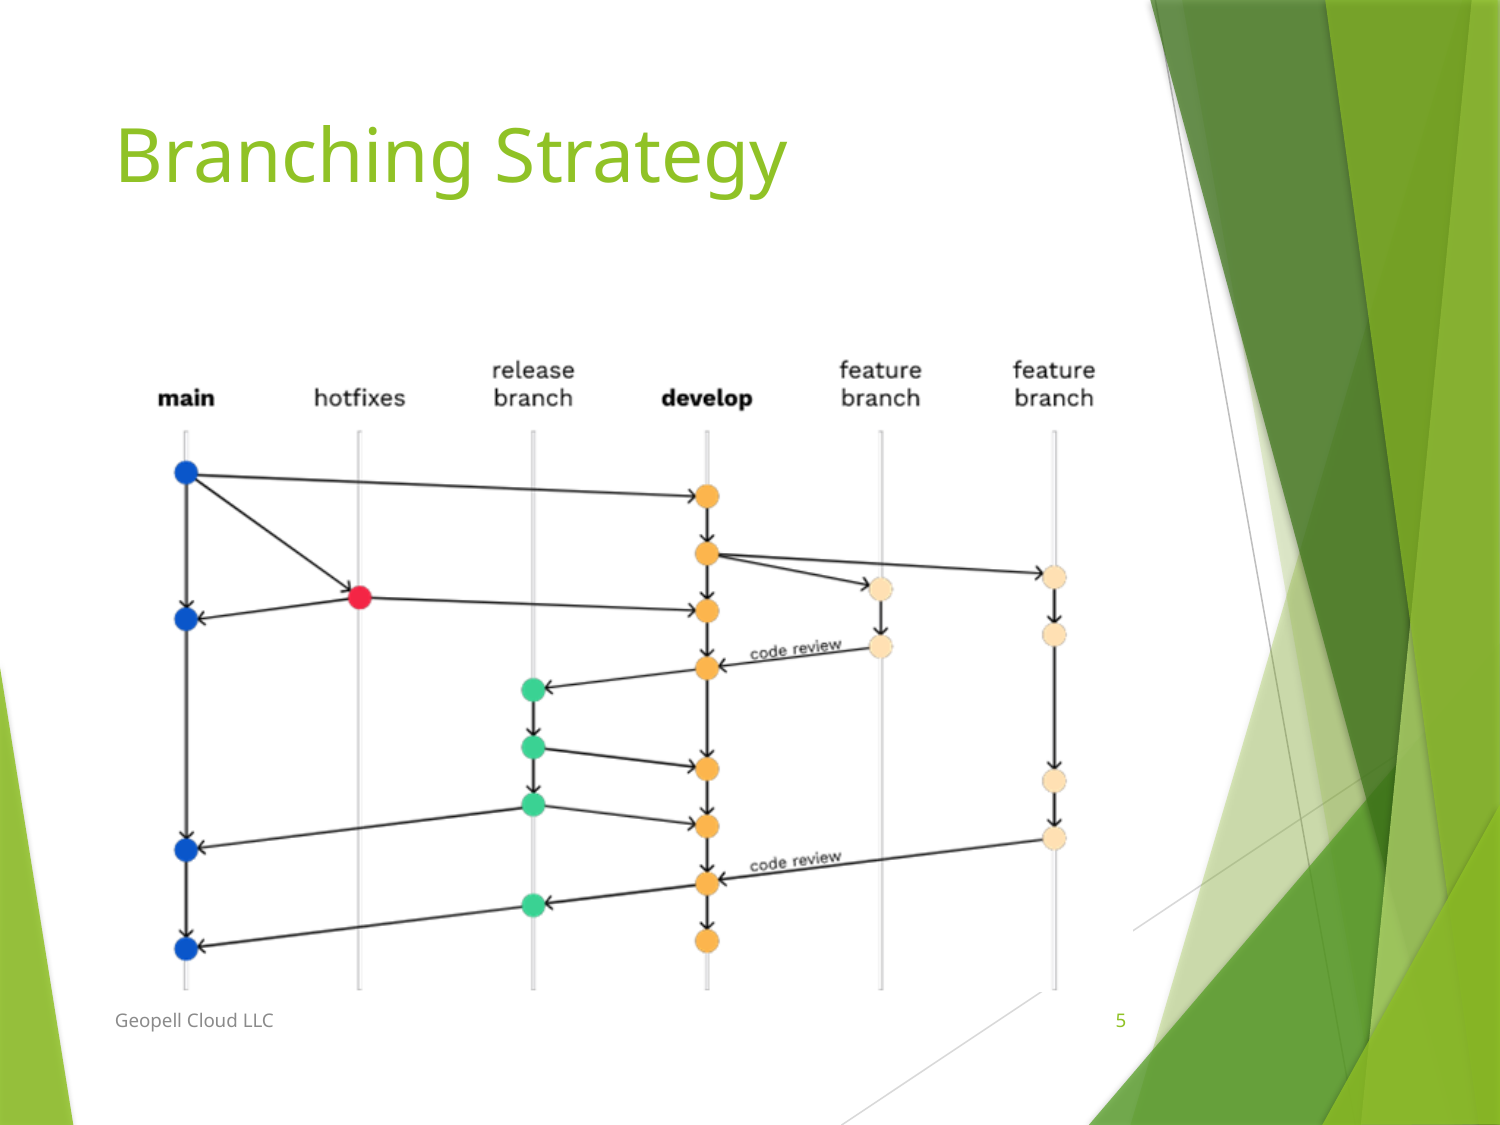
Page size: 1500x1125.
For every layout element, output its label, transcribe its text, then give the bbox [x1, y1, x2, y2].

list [107, 353, 1134, 992]
title Branching Strategy [99, 99, 1142, 317]
slide_number 5 [1057, 991, 1142, 1051]
footer Geopell Cloud LLC [99, 991, 859, 1051]
